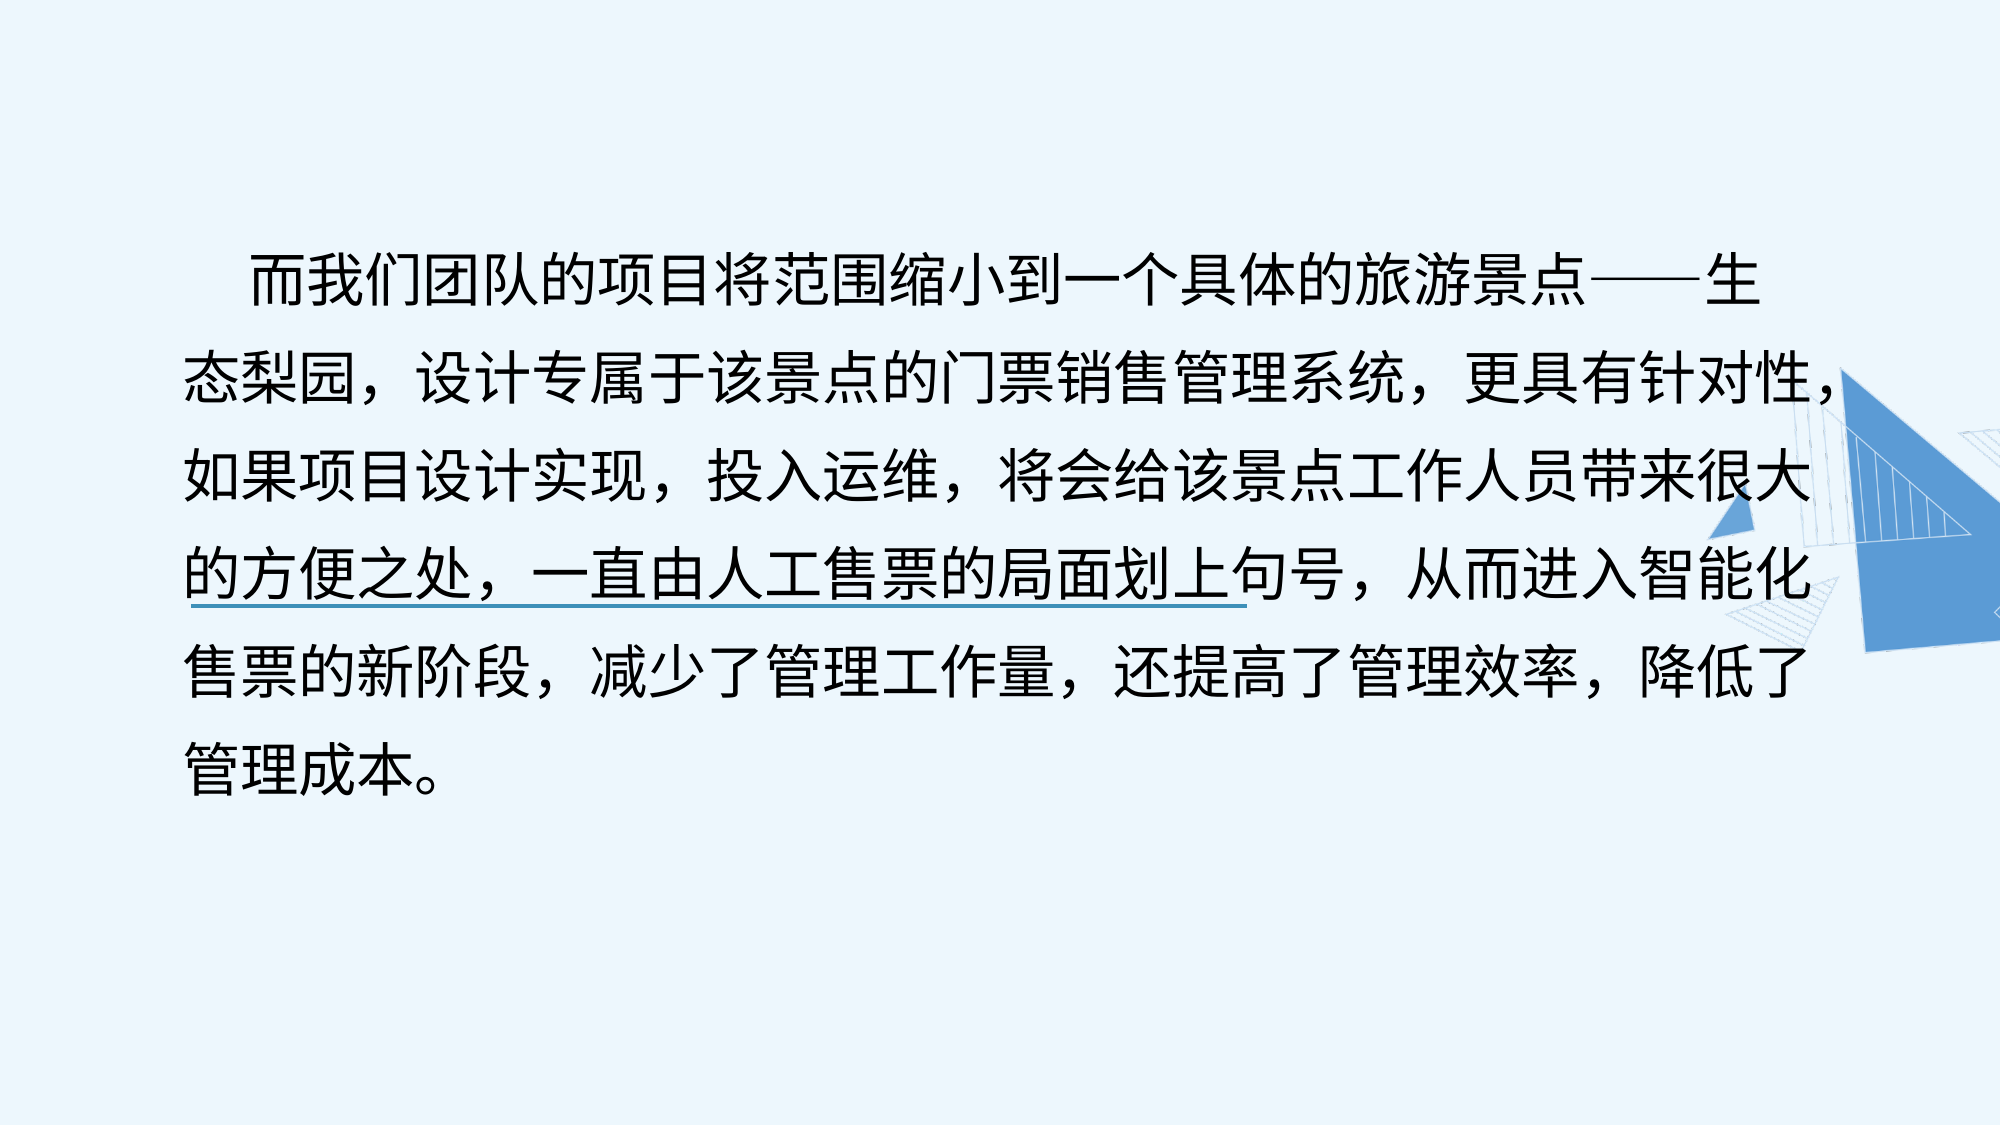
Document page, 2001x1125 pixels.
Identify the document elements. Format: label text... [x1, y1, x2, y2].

picture [1407, 229, 2000, 896]
text_box 而我们团队的项目将范围缩小到一个具体的旅游景点——生态梨园，设计专属于该景点的门票销售管理系统，更具有针对性，如果项目设计实现，投入运维，将会给该景点工作人员带来很大的方便之处，一直由人工售票的局面划上句号，从而进入智能化售票的新阶段，减少了管理工作量，还提高了管理效率，降低了管理成本。 [167, 208, 1833, 811]
